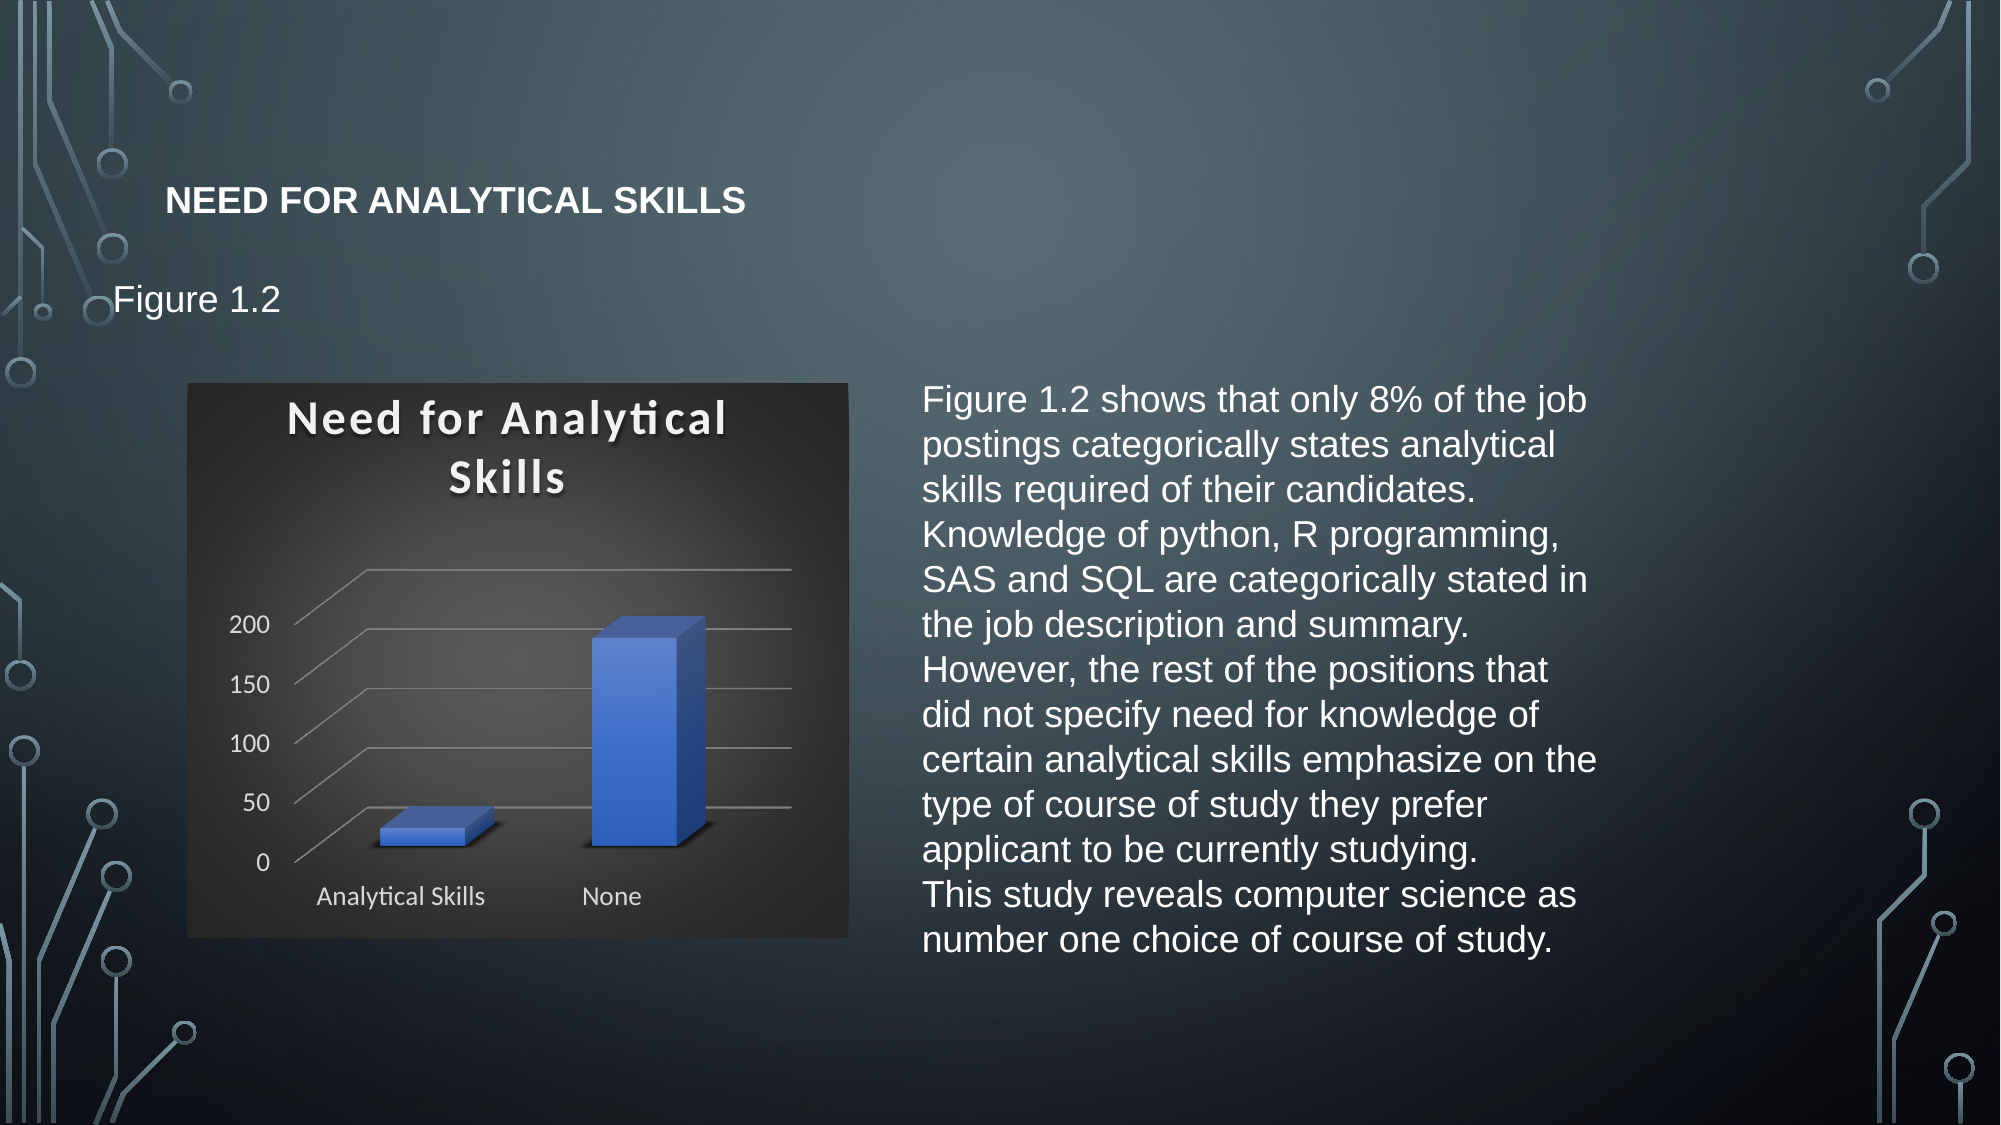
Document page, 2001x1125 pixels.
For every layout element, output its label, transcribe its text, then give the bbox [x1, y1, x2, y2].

picture [186, 382, 849, 938]
list Figure 1.2 [97, 258, 1717, 1125]
text_box Figure 1.2 shows that only 8% of the job postings categorically states analytical skills required of their candidates. Knowledge of python, R programming, SAS and SQL are categorically stated in the job description and summary. However, the rest of the positions that did not specify need for knowledge of certain analytical skills emphasize on the type of course of study they prefer applicant to be currently studying. This study reveals computer science as number one choice of course of study. [907, 367, 1619, 1058]
title Need for analytical skills [150, 60, 1802, 343]
